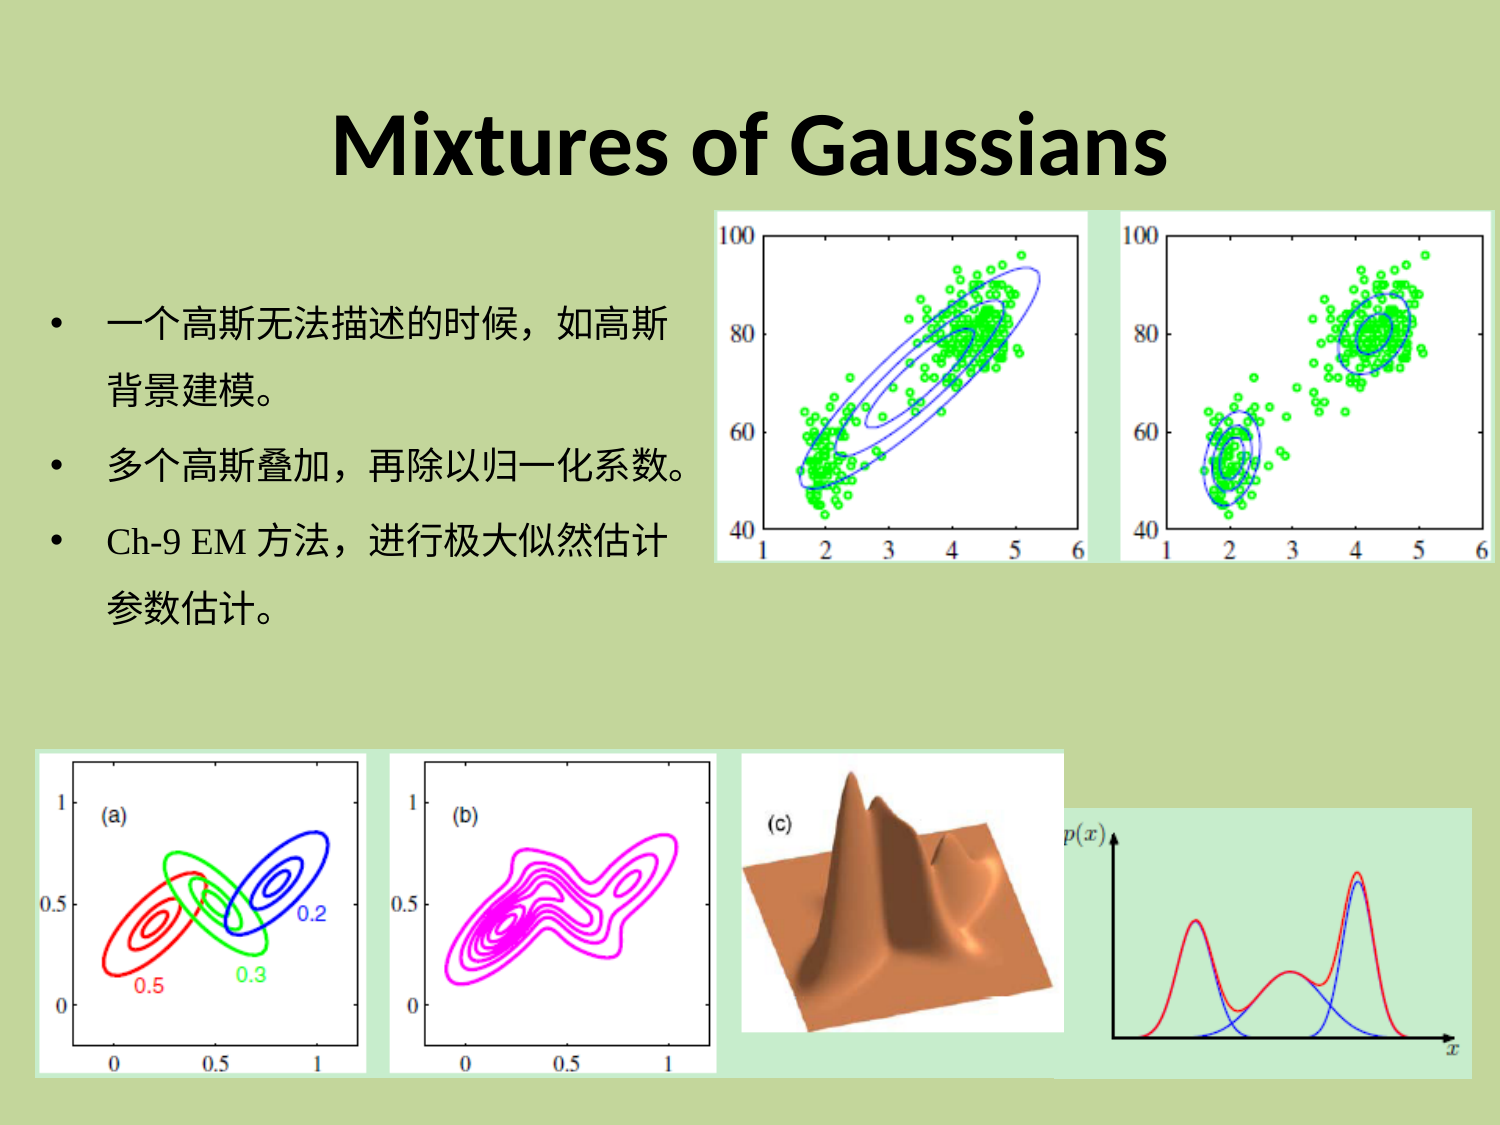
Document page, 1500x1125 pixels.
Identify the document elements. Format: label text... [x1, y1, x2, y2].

title Mixtures of Gaussians [75, 45, 1425, 233]
picture [714, 210, 1495, 563]
list 一个高斯无法描述的时候，如高斯背景建模。 多个高斯叠加，再除以归一化系数。 Ch-9 EM方法，进行极大似然估计参数估计。 [35, 269, 687, 680]
picture [34, 749, 1472, 1080]
